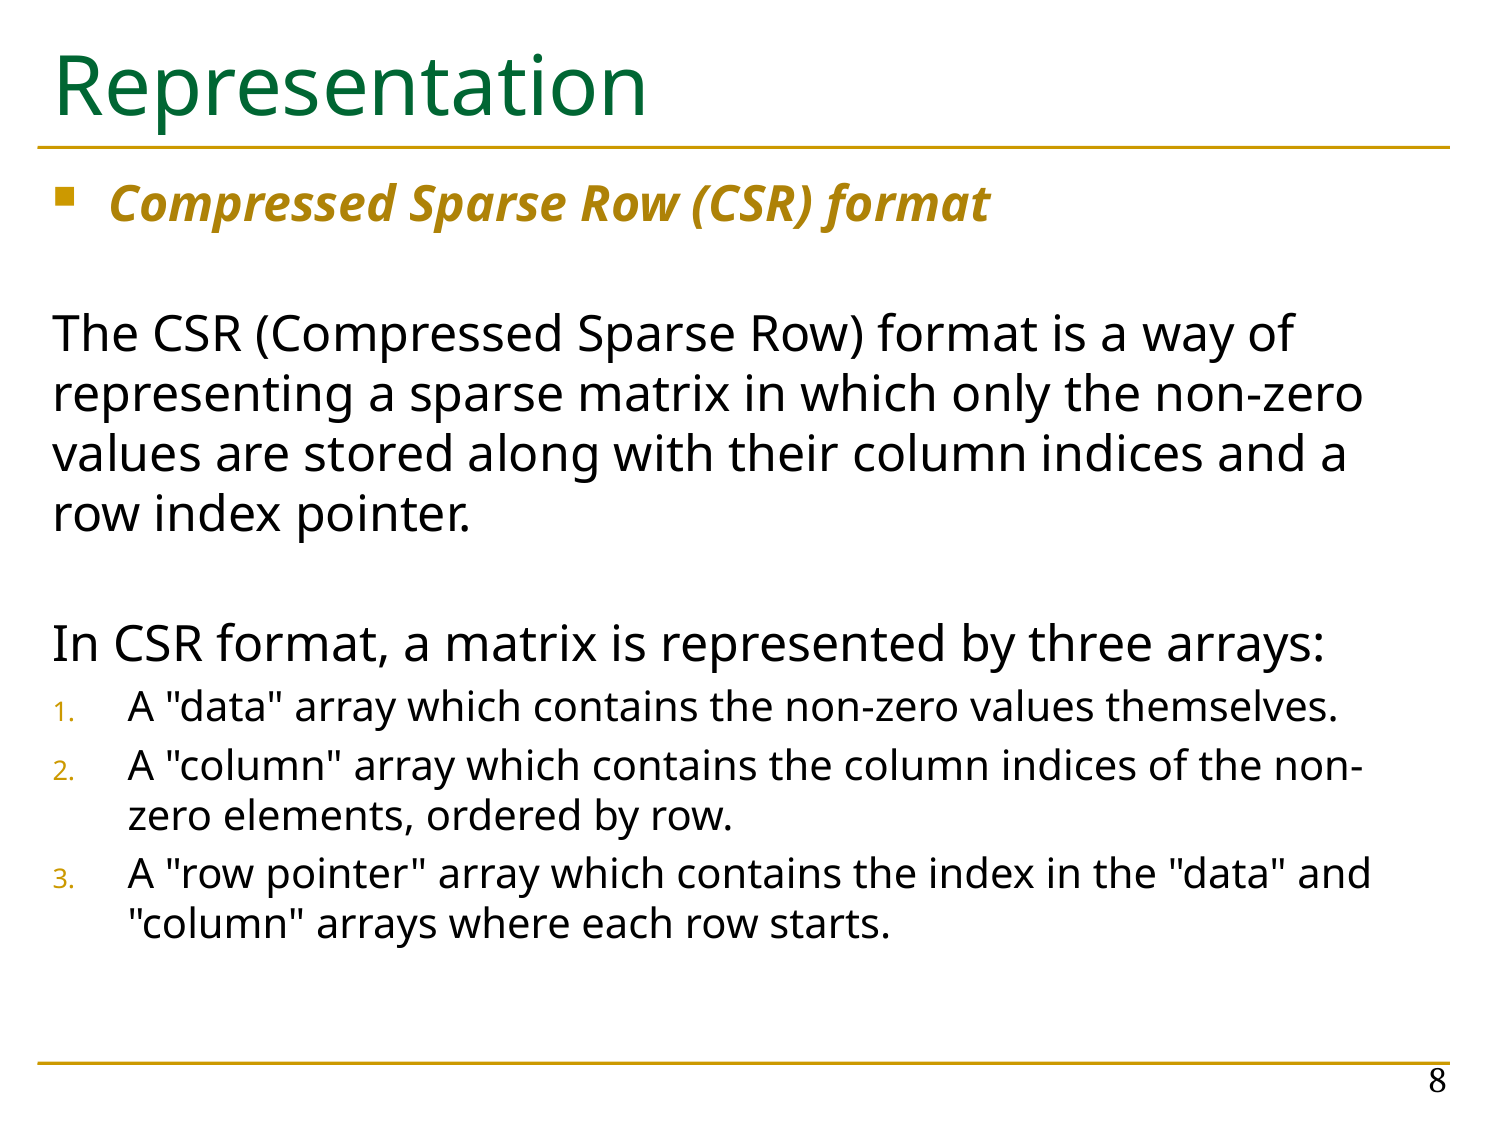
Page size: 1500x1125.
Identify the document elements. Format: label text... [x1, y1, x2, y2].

list Compressed Sparse Row (CSR) format The CSR (Compressed Sparse Row) format is a way of representing a sparse matrix in which only the non-zero values are stored along with their column indices and a row index pointer. In CSR format, a matrix is represented by three arrays: A "data" array which contains the non-zero values themselves. A "column" array which contains the column indices of the non-zero elements, ordered by row. A "row pointer" array which contains the index in the "data" and "column" arrays where each row starts. [37, 163, 1450, 1016]
title Representation [37, 24, 1450, 163]
slide_number 8 [1111, 1036, 1462, 1112]
